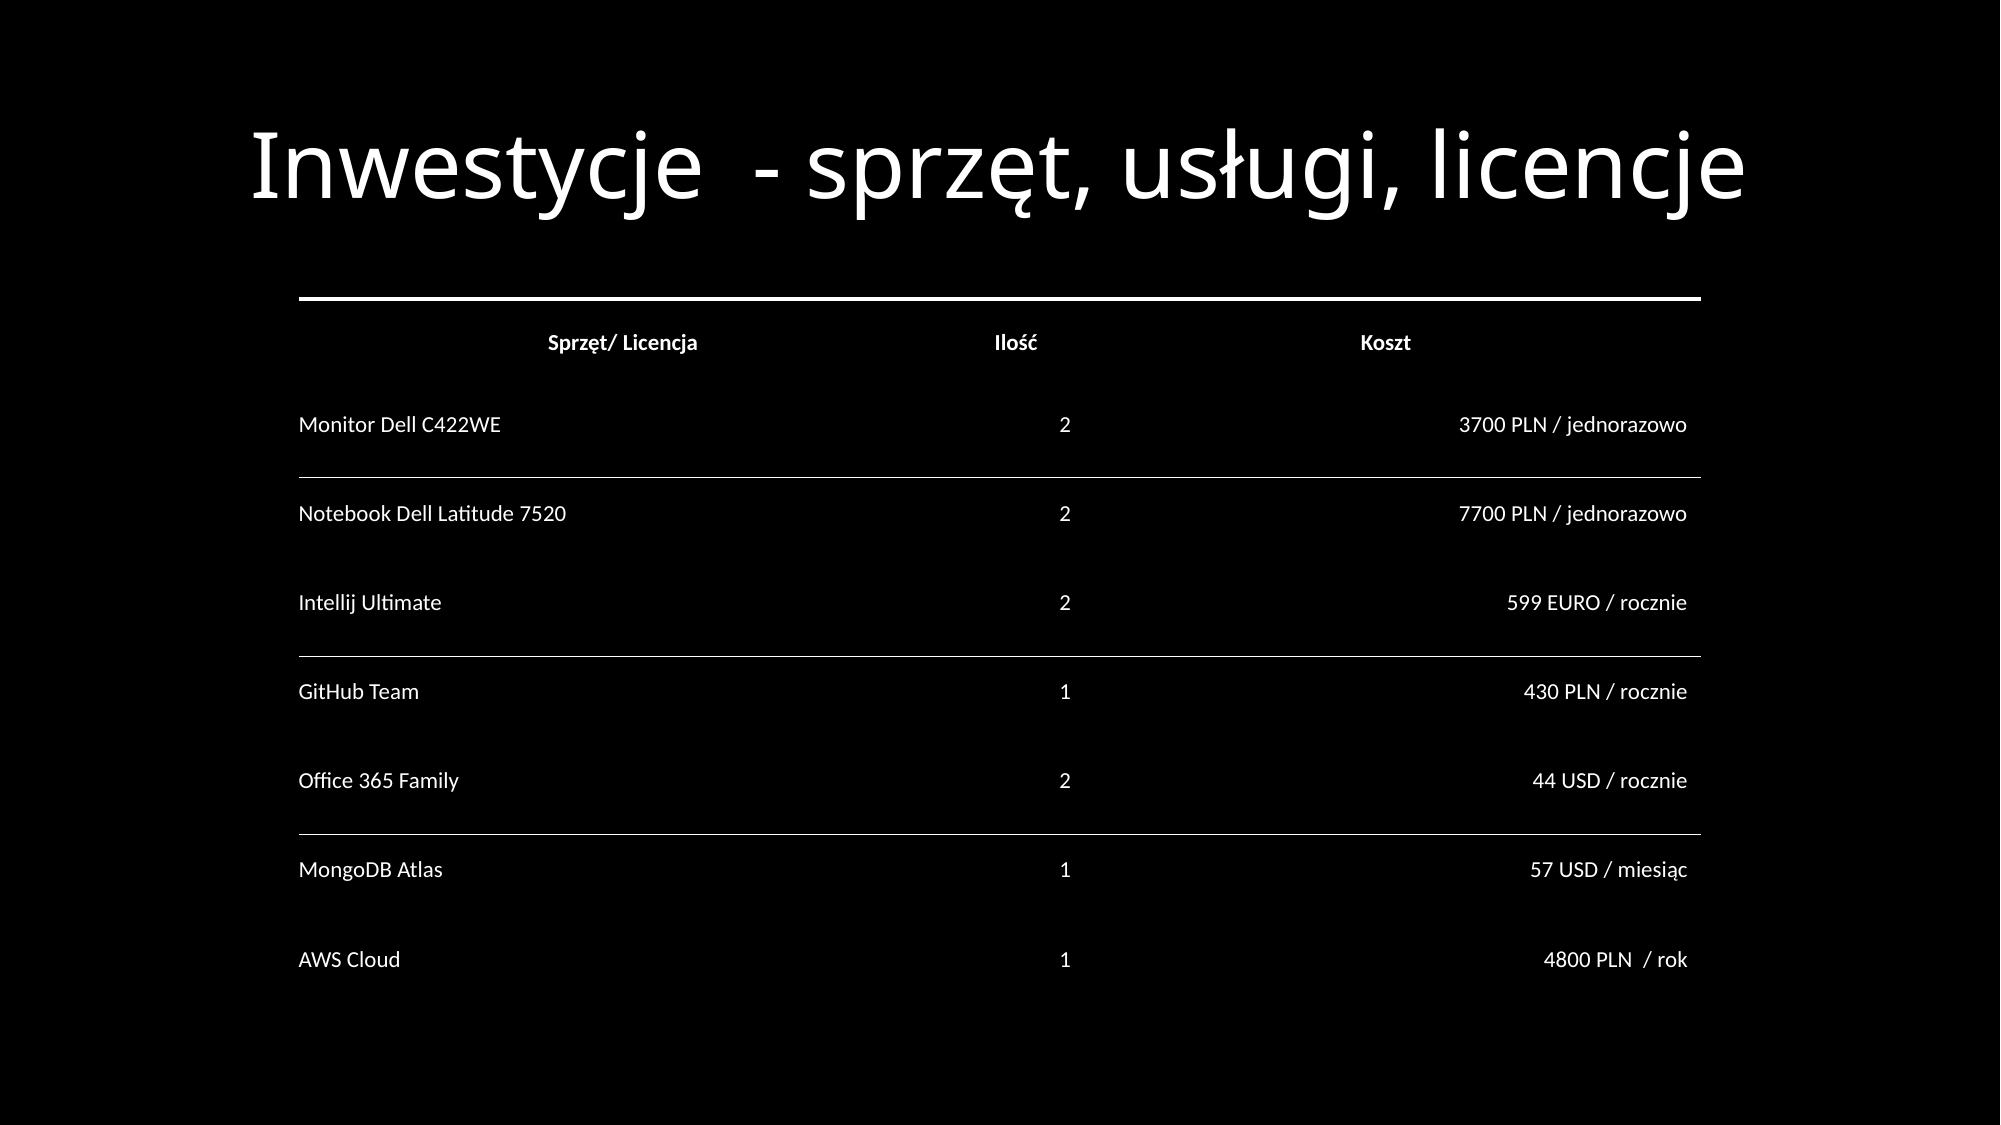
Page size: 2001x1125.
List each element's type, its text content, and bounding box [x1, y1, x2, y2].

table_cell 44 USD / rocznie [1085, 745, 1701, 834]
table_cell 1 [961, 657, 1085, 745]
table_cell 1 [961, 835, 1085, 924]
table_cell 2 [961, 745, 1085, 834]
table_header Koszt [1085, 301, 1701, 389]
table_cell Monitor Dell C422WE [299, 389, 961, 477]
table_cell Office 365 Family [299, 745, 961, 834]
table_cell 2 [961, 478, 1085, 567]
table_cell GitHub Team [299, 657, 961, 745]
table_cell MongoDB Atlas [299, 835, 961, 924]
title Inwestycje - sprzęt, usługi, licencje [137, 59, 1863, 278]
table_cell 599 EURO / rocznie [1085, 567, 1701, 656]
table_cell 1 [961, 924, 1085, 1013]
table_header Ilość [961, 301, 1085, 389]
table_header Sprzęt/ Licencja [299, 301, 961, 389]
table_cell 7700 PLN / jednorazowo [1085, 478, 1701, 567]
table_cell 3700 PLN / jednorazowo [1085, 389, 1701, 477]
table_cell 4800 PLN / rok [1085, 924, 1701, 1013]
table_cell 57 USD / miesiąc [1085, 835, 1701, 924]
table_cell 2 [961, 389, 1085, 477]
table_cell Intellij Ultimate [299, 567, 961, 656]
table_cell Notebook Dell Latitude 7520 [299, 478, 961, 567]
table_cell 430 PLN / rocznie [1085, 657, 1701, 745]
table_cell AWS Cloud [299, 924, 961, 1013]
table_cell 2 [961, 567, 1085, 656]
